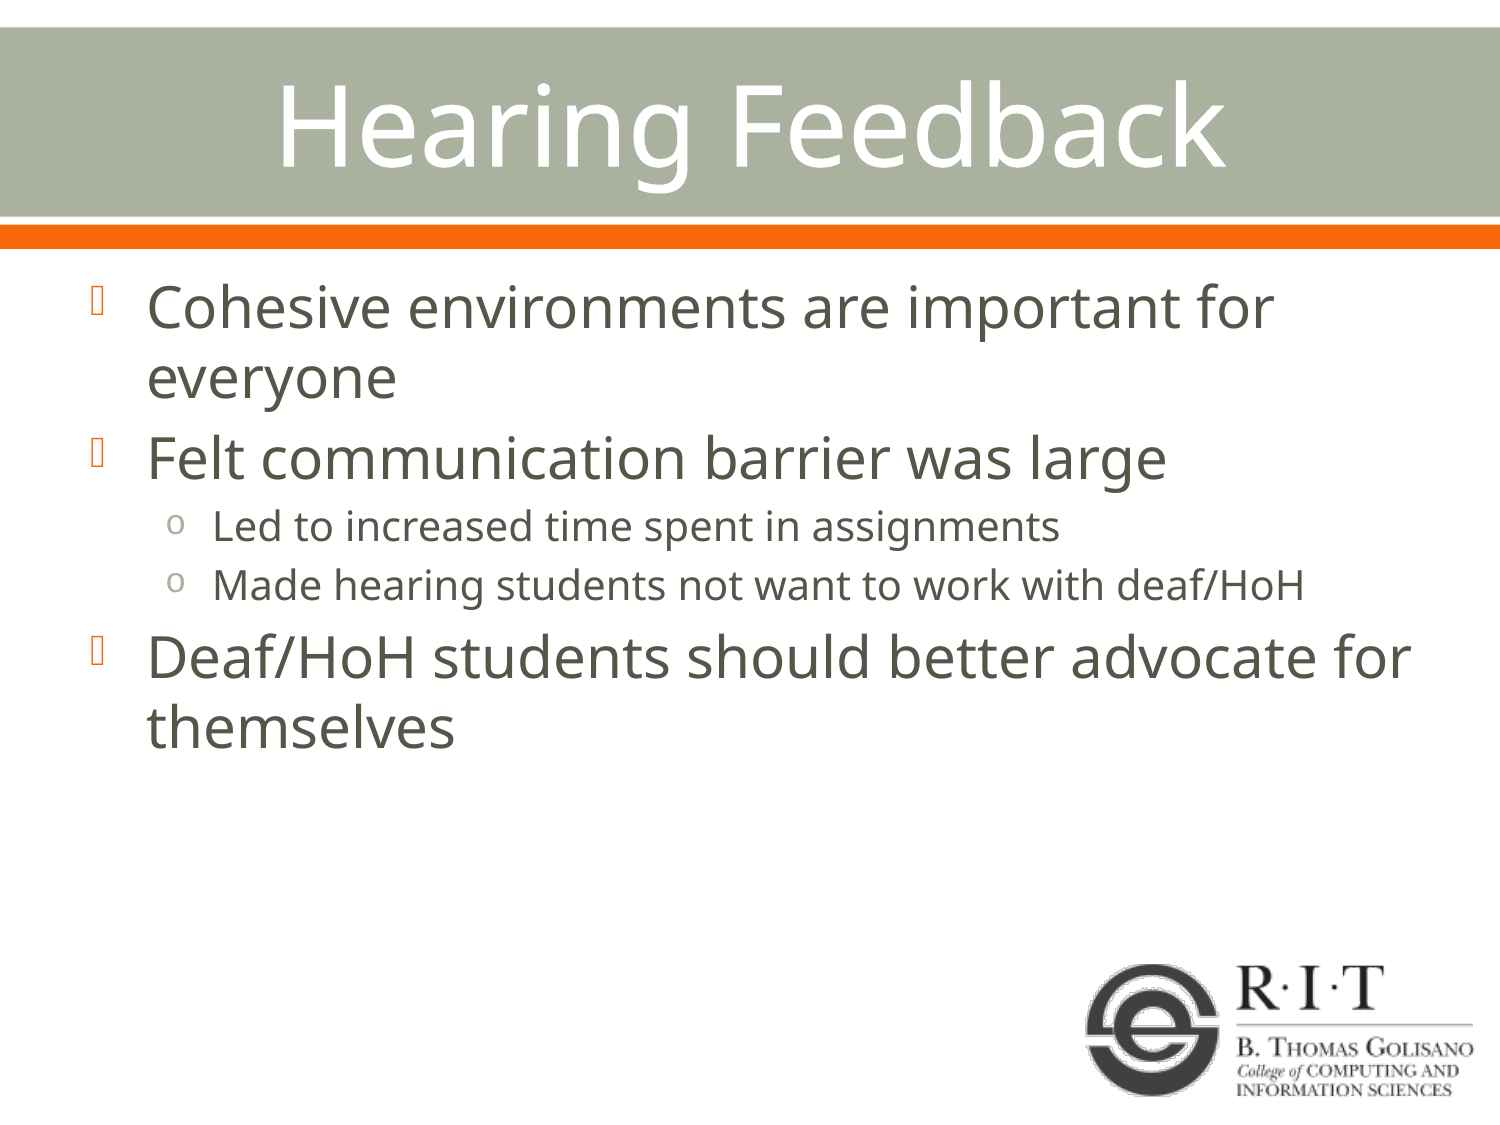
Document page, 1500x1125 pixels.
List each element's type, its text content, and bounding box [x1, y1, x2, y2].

title Hearing Feedback [75, 29, 1425, 213]
list Cohesive environments are important for everyone Felt communication barrier was large Led to increased time spent in assignments Made hearing students not want to work with deaf/HoH Deaf/HoH students should better advocate for themselves [75, 262, 1475, 1038]
picture [1072, 952, 1485, 1110]
